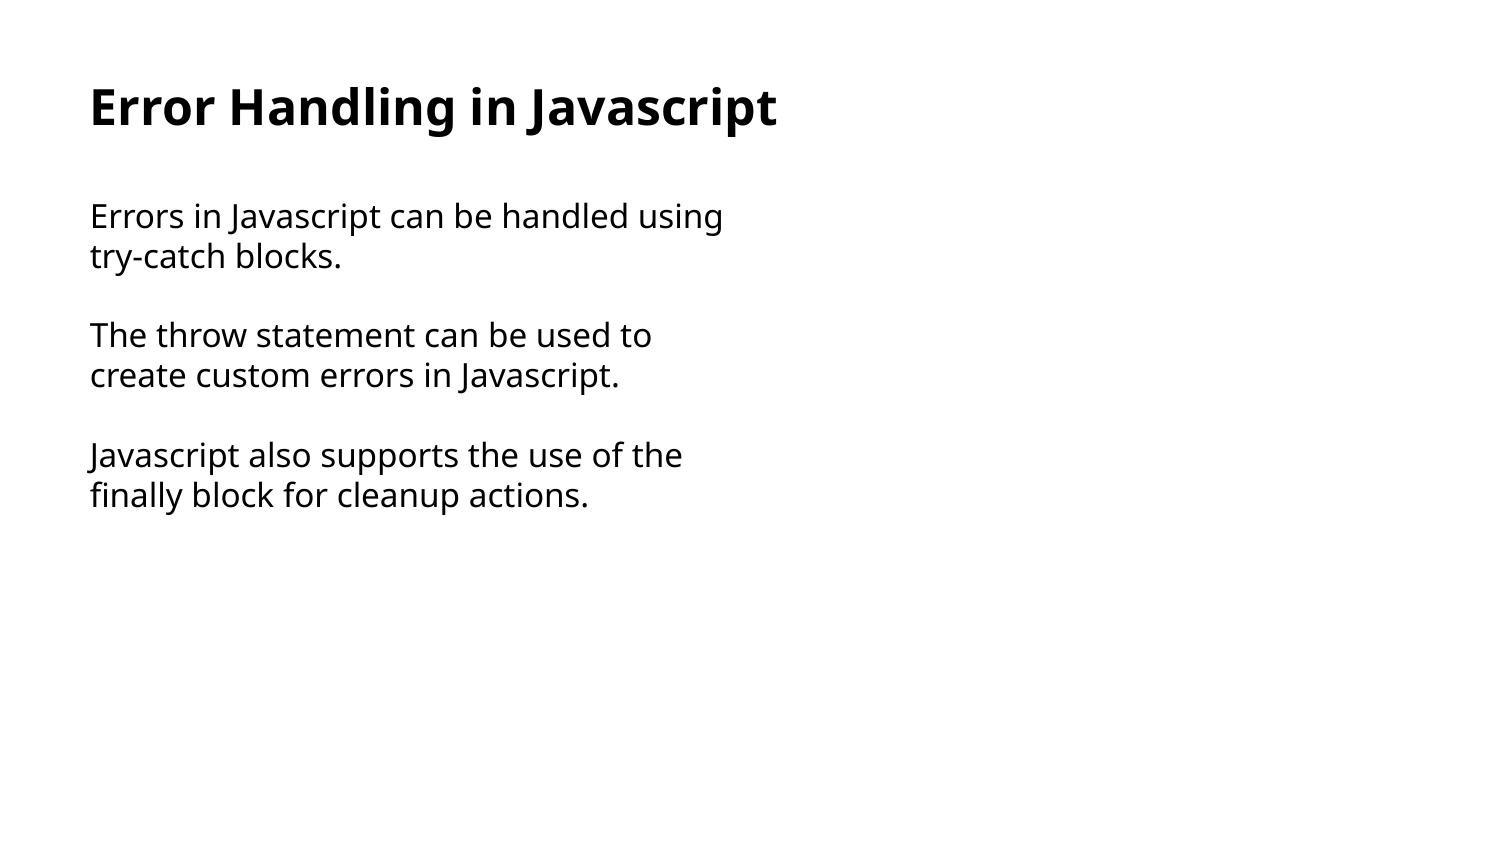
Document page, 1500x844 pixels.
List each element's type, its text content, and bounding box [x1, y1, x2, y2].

text_box Error Handling in Javascript [74, 37, 1425, 173]
text_box Errors in Javascript can be handled using try-catch blocks. The throw statement can be used to create custom errors in Javascript. Javascript also supports the use of the finally block for cleanup actions. [74, 187, 750, 713]
